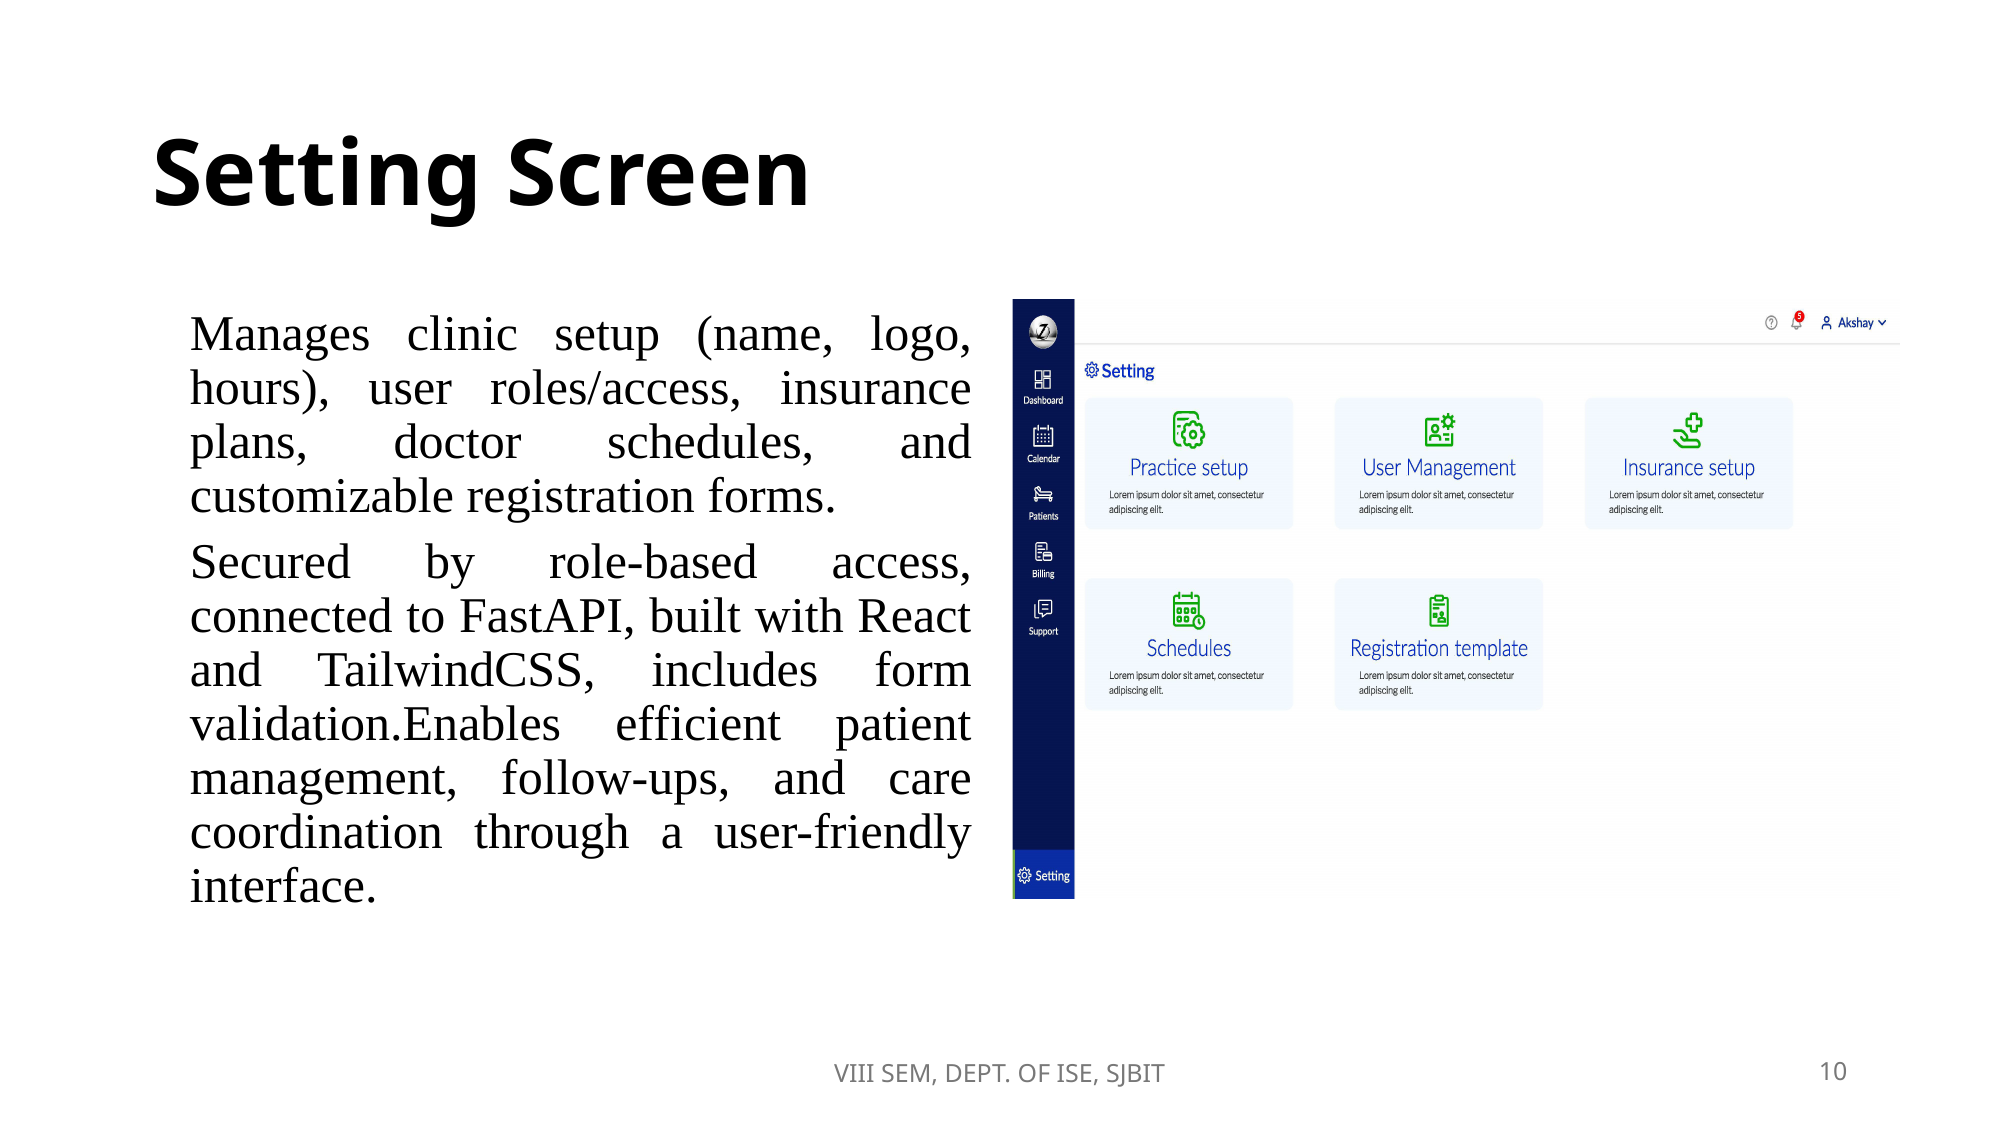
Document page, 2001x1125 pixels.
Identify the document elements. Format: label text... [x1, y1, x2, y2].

list Manages clinic setup (name, logo, hours), user roles/access, insurance plans, doctor schedules, and customizable registration forms. Secured by role-based access, connected to FastAPI, built with React and TailwindCSS, includes form validation.Enables efficient patient management, follow-ups, and care coordination through a user-friendly interface. [137, 299, 988, 1014]
footer VIII SEM, DEPT. OF ISE, SJBIT [662, 1042, 1338, 1103]
picture [1011, 298, 1901, 900]
slide_number 10 [1412, 1042, 1863, 1103]
title Setting Screen [137, 59, 1863, 278]
